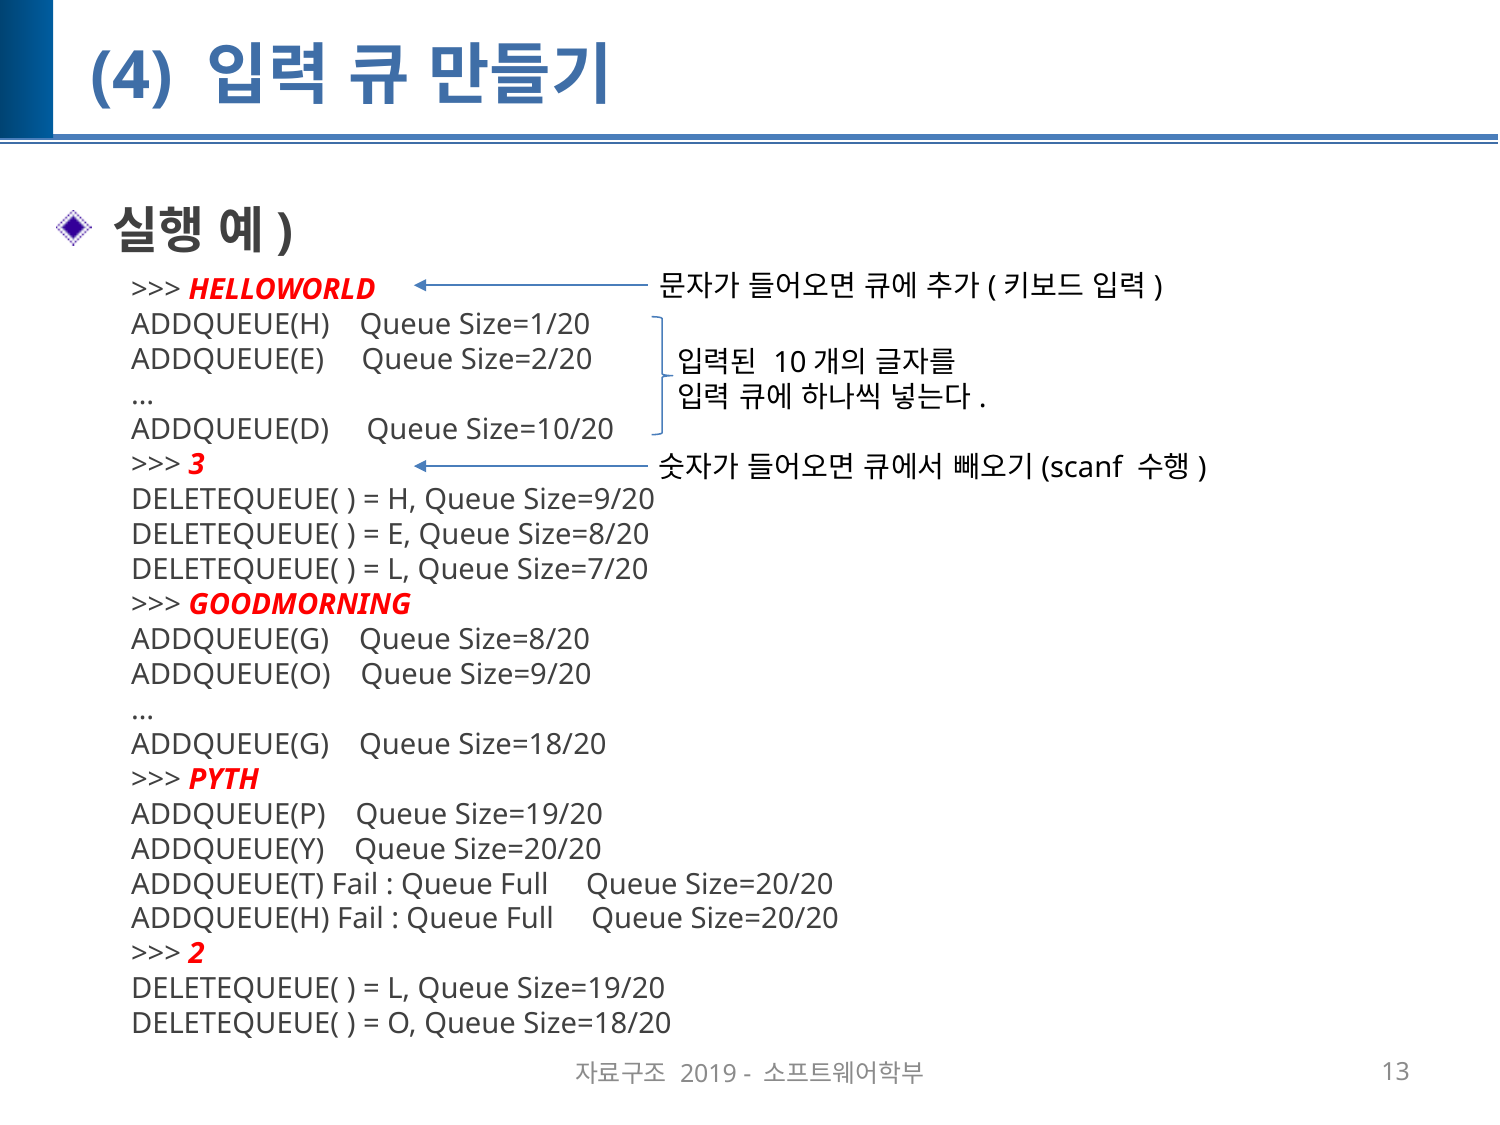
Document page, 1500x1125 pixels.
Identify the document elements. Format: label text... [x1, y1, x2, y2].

text_box 문자가 들어오면 큐에 추가(키보드 입력) [644, 259, 1178, 310]
picture [56, 210, 92, 246]
footer 자료구조 2019 - 소프트웨어학부 [512, 1042, 988, 1103]
title (4) 입력 큐 만들기 [75, 32, 1425, 113]
slide_number 13 [1074, 1042, 1425, 1103]
text_box 숫자가 들어오면 큐에서 빼오기(scanf 수행) [643, 440, 1222, 491]
text_box 입력된 10개의 글자를 입력 큐에 하나씩 넣는다. [662, 335, 1002, 421]
list 실행 예) >>> HELLOWORLD ADDQUEUE(H) Queue Size=1/20 ADDQUEUE(E) Queue Size=2/20 … ADDQUEUE(D) Queue Size=10/20 >>> 3 DELETEQUEUE( ) = H, Queue Size=9/20 DELETEQUEUE( ) = E, Queue Size=8/20 DELETEQUEUE( ) = L, Queue Size=7/20 >>> GOODMORNING ADDQUEUE(G) Queue Size=8/20 ADDQUEUE(O) Queue Size=9/20 … ADDQUEUE(G) Queue Size=18/20 >>> PYTH ADDQUEUE(P) Queue Size=19/20 ADDQUEUE(Y) Queue Size=20/20 ADDQUEUE(T) Fail : Queue Full Queue Size=20/20 ADDQUEUE(H) Fail : Queue Full Queue Size=20/20 >>> 2 DELETEQUEUE( ) = L, Queue Size=19/20 DELETEQUEUE( ) = O, Queue Size=18/20 [41, 178, 1391, 995]
text_box [651, 315, 663, 436]
